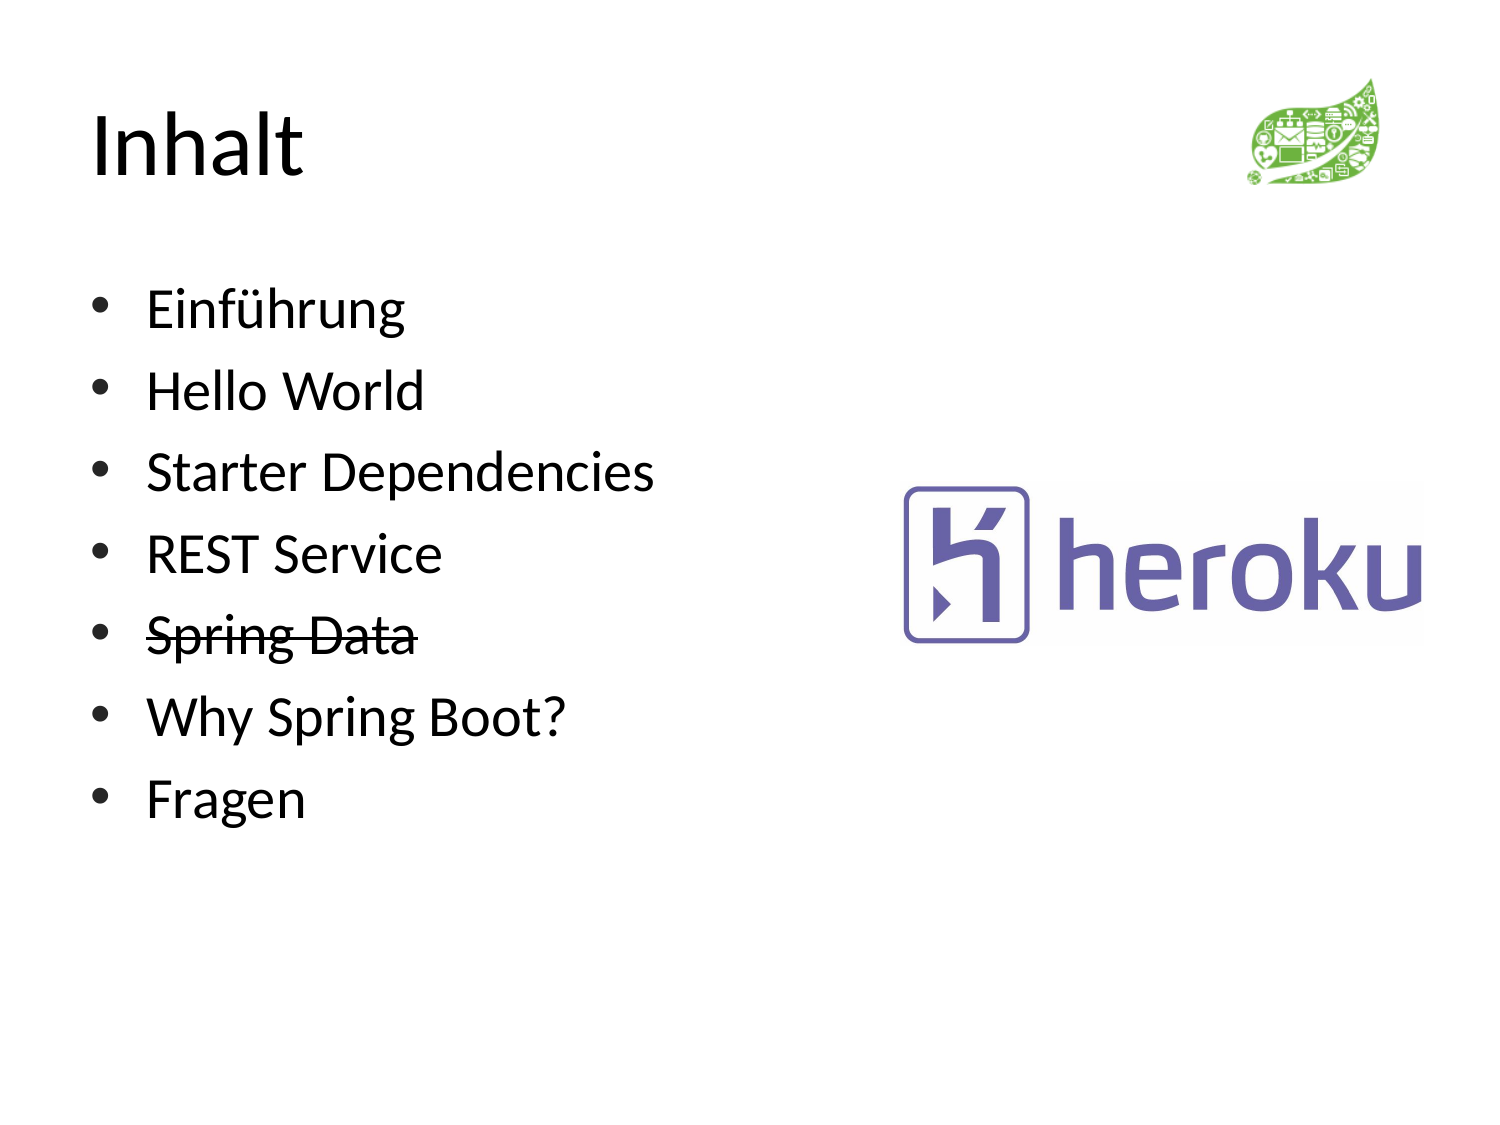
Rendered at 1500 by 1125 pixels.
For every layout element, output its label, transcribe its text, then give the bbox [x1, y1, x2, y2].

title Inhalt [75, 45, 1425, 233]
picture [899, 481, 1424, 646]
list Einführung Hello World Starter Dependencies REST Service Spring Data Why Spring Boot? Fragen [75, 262, 1425, 1005]
